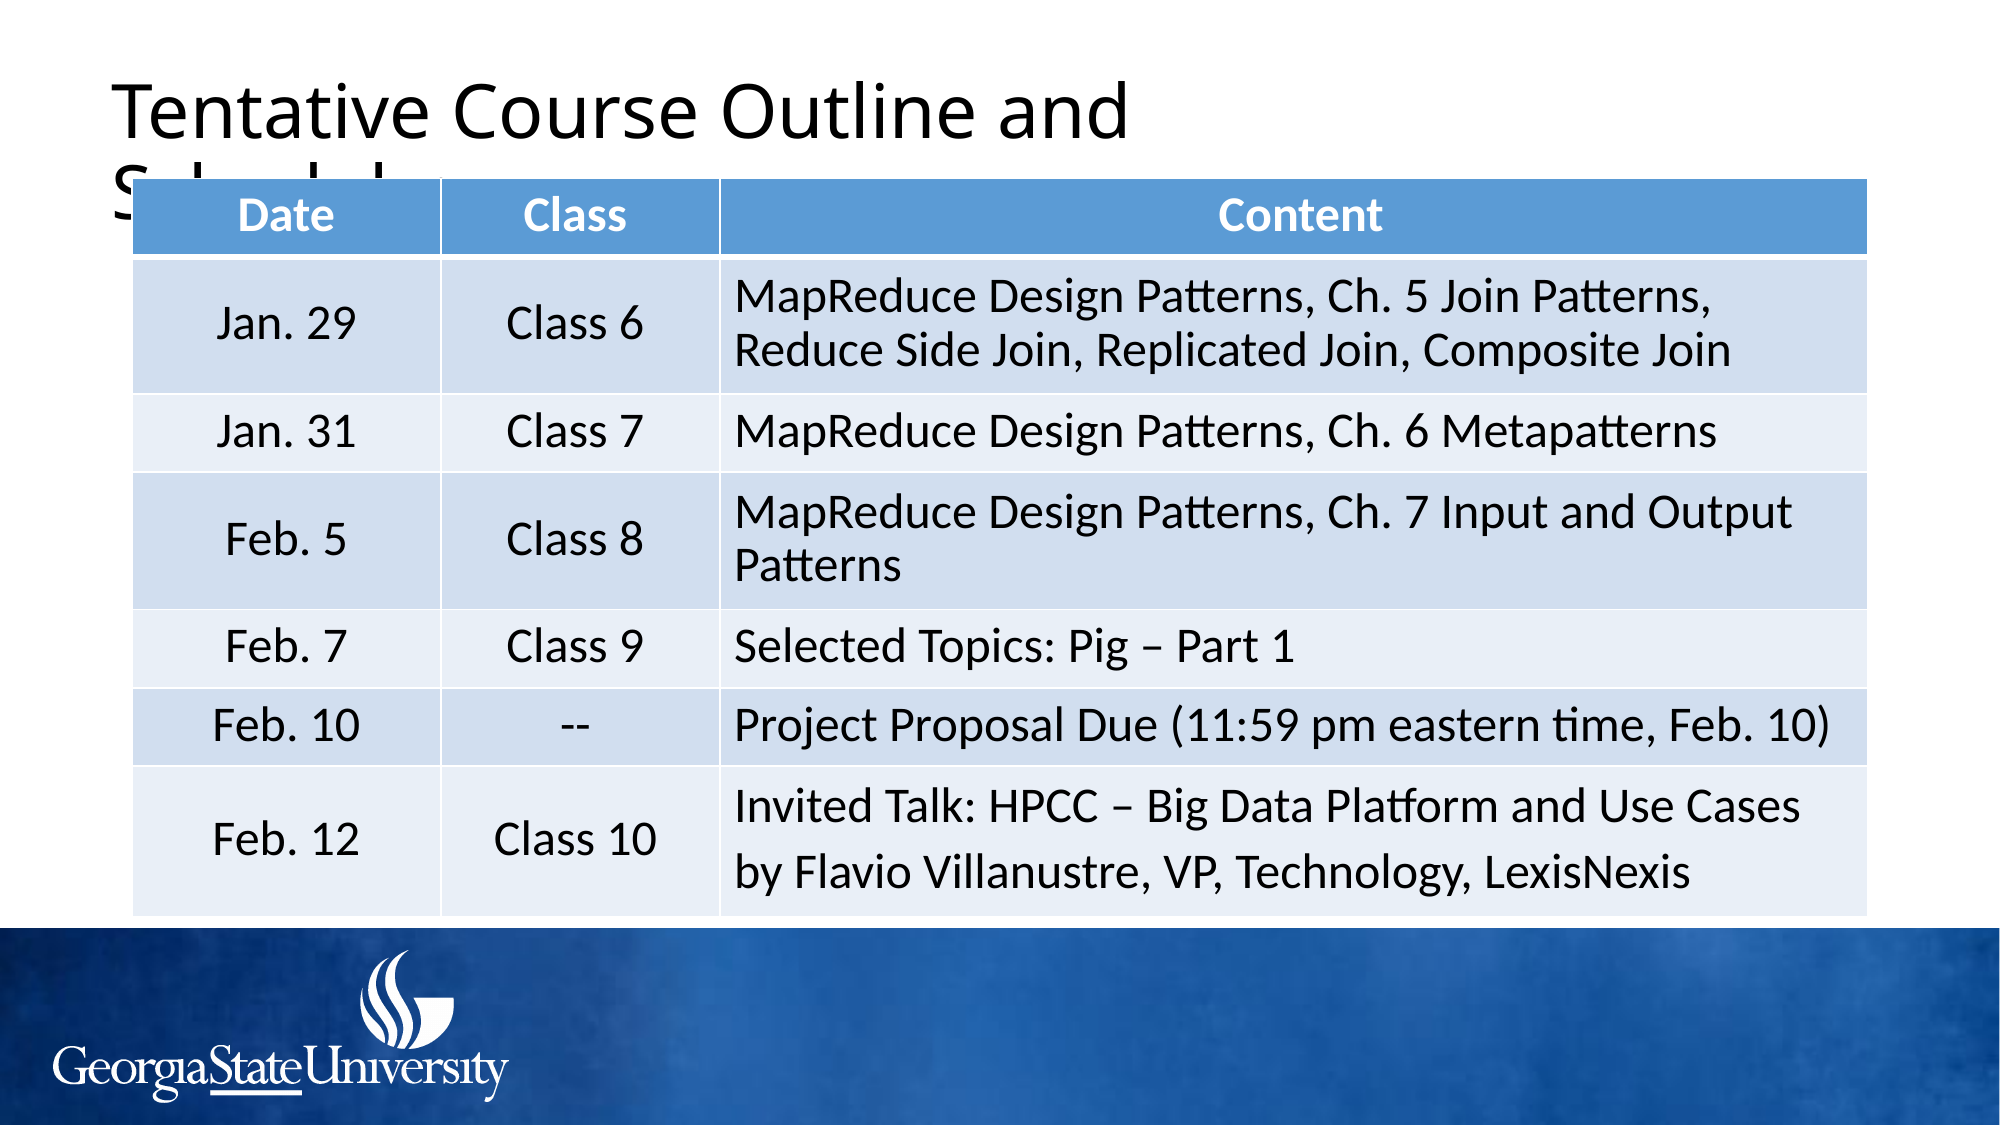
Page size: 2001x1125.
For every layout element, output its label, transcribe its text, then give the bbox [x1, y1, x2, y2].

table_cell Class 7 [442, 395, 719, 471]
title Tentative Course Outline and Schedule: [96, 66, 1328, 168]
table_cell Feb. 7 [133, 610, 440, 687]
table_cell Jan. 29 [133, 260, 440, 393]
table_cell Class 10 [442, 767, 719, 916]
table_cell Feb. 5 [133, 473, 440, 609]
table_cell Class 8 [442, 473, 719, 609]
table_cell Selected Topics: Pig – Part 1 [721, 610, 1867, 687]
table_cell Feb. 10 [133, 689, 440, 765]
table_cell MapReduce Design Patterns, Ch. 7 Input and Output Patterns [721, 473, 1867, 609]
picture [0, 928, 2000, 1125]
table_cell Class 9 [442, 610, 719, 687]
table_cell Class 6 [442, 260, 719, 393]
table_cell Invited Talk: HPCC – Big Data Platform and Use Cases by Flavio Villanustre, VP, Technology, LexisNexis [721, 767, 1867, 916]
table_header Date [133, 179, 440, 254]
table_header Content [721, 179, 1867, 254]
table_cell Jan. 31 [133, 395, 440, 471]
table_cell MapReduce Design Patterns, Ch. 5 Join Patterns, Reduce Side Join, Replicated Join, Composite Join [721, 260, 1867, 393]
table_cell MapReduce Design Patterns, Ch. 6 Metapatterns [721, 395, 1867, 471]
table_header Class [442, 179, 719, 254]
table_cell -- [442, 689, 719, 765]
table_cell Feb. 12 [133, 767, 440, 916]
table_cell Project Proposal Due (11:59 pm eastern time, Feb. 10) [721, 689, 1867, 765]
